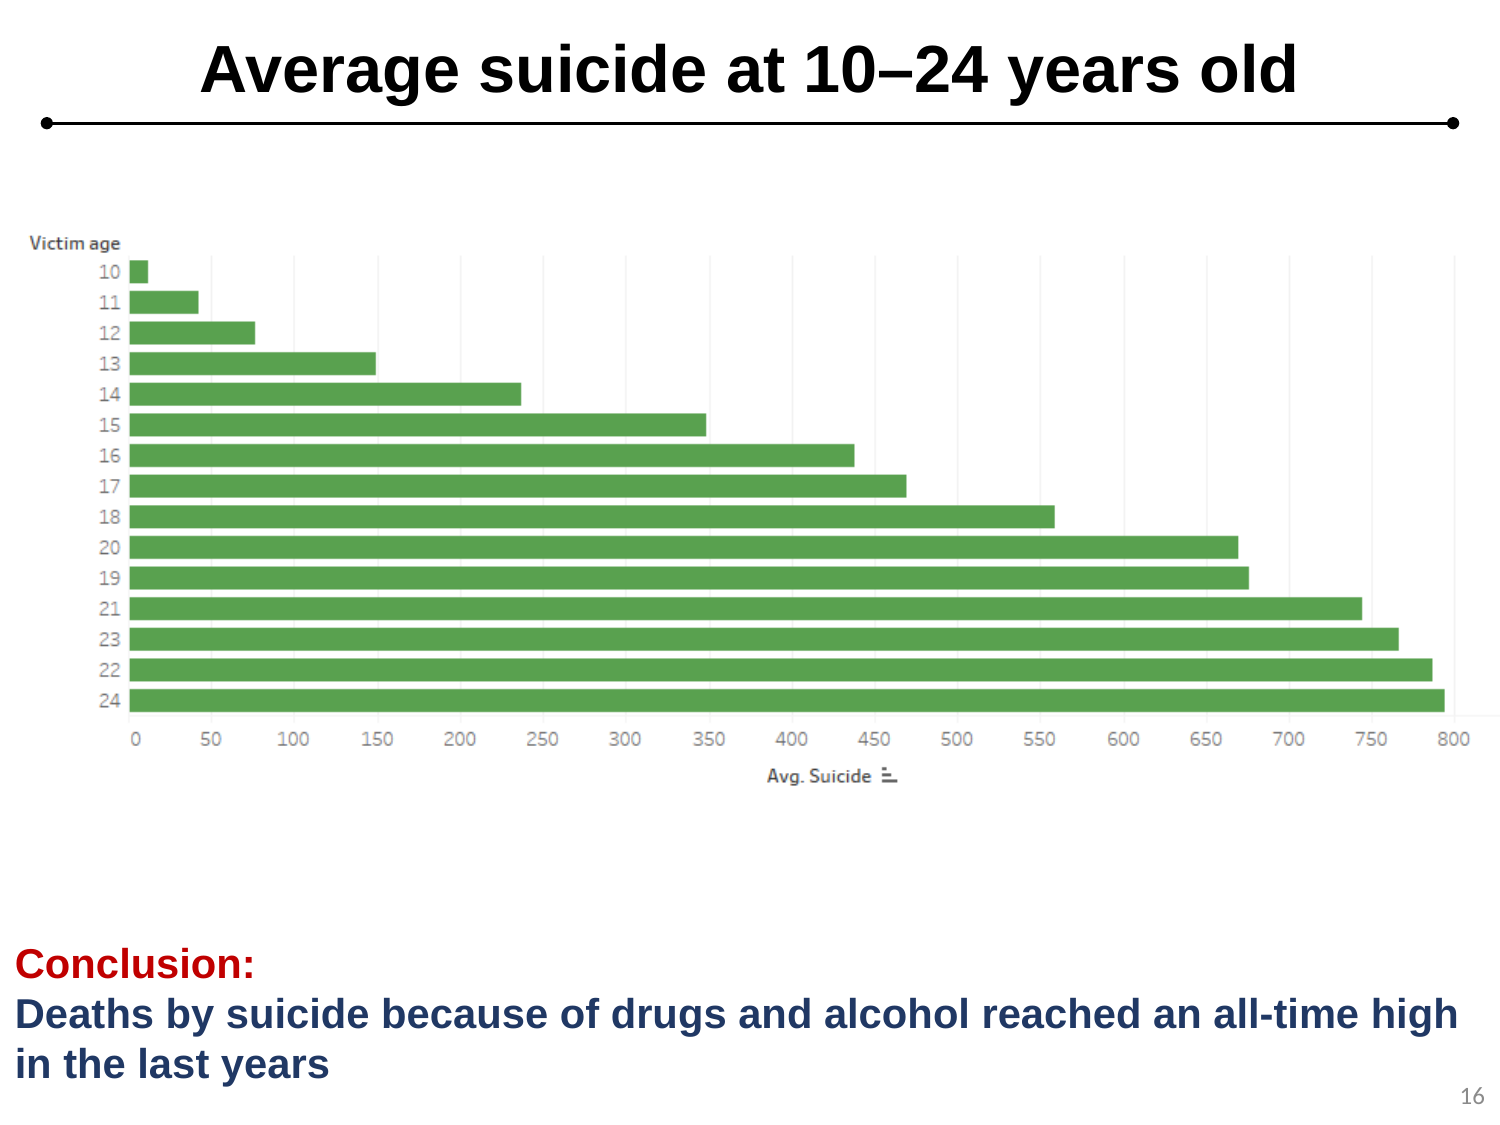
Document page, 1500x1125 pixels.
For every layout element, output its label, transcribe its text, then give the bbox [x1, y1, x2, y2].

title Average suicide at 10–24 years old [0, 0, 1500, 180]
text_box Conclusion: Deaths by suicide because of drugs and alcohol reached an all-time high in the last years [0, 929, 1500, 1095]
picture [0, 210, 1500, 795]
slide_number 16 [1162, 1095, 1500, 1125]
